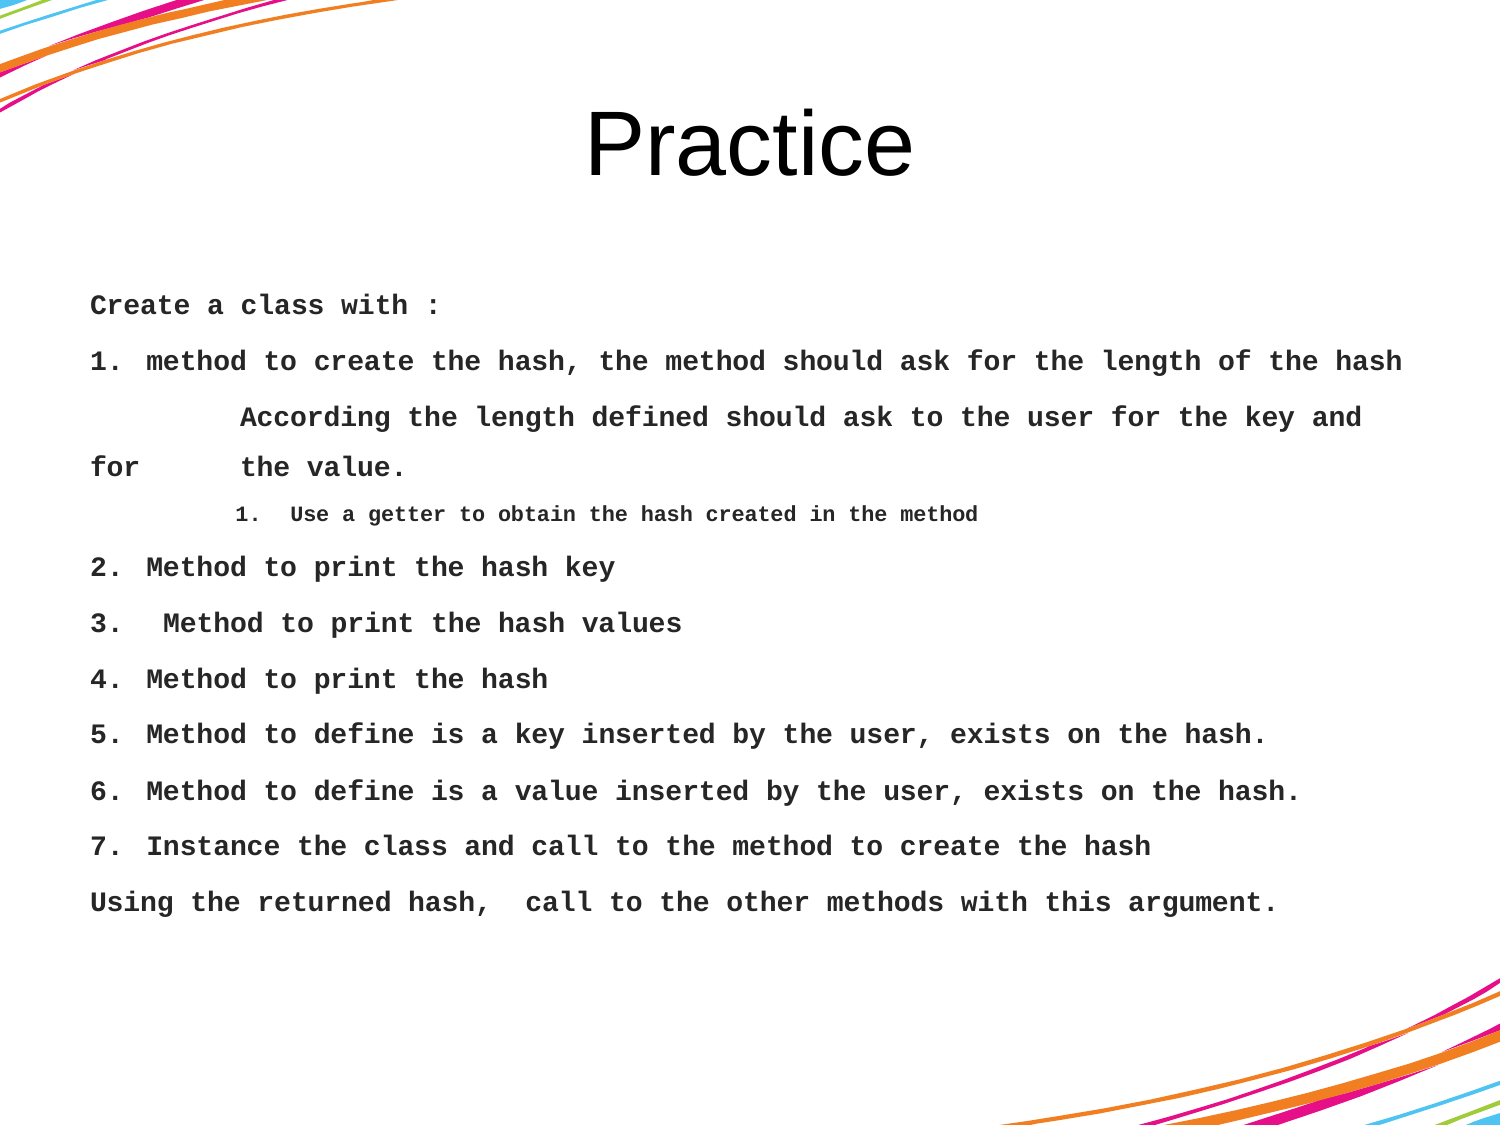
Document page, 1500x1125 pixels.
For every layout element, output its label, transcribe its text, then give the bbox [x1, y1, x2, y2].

title Practice [75, 45, 1425, 233]
list Create a class with : method to create the hash, the method should ask for the length of the hash According the length defined should ask to the user for the key and for the value. Use a getter to obtain the hash created in the method Method to print the hash key Method to print the hash values Method to print the hash Method to define is a key inserted by the user, exists on the hash. Method to define is a value inserted by the user, exists on the hash. Instance the class and call to the method to create the hash Using the returned hash, call to the other methods with this argument. [75, 262, 1425, 1005]
